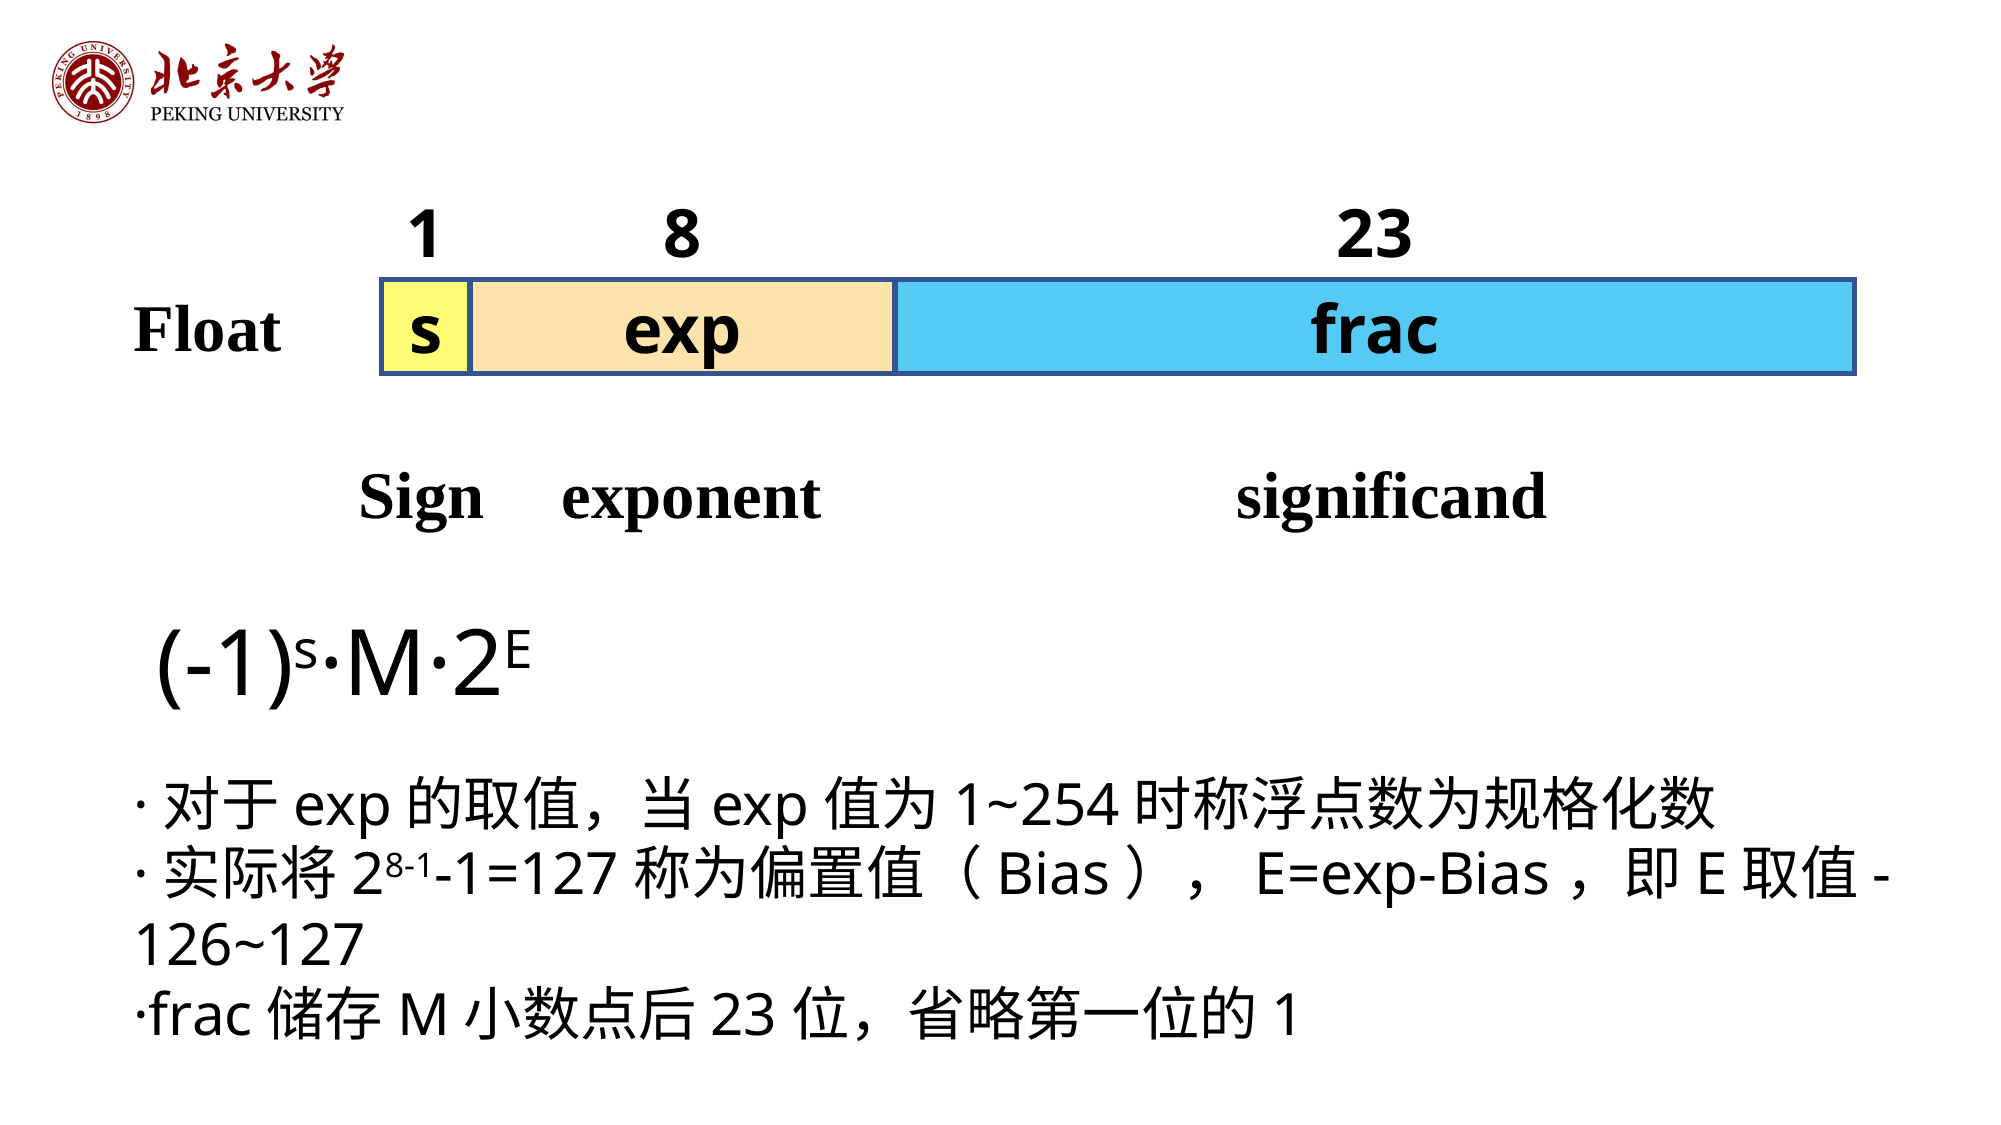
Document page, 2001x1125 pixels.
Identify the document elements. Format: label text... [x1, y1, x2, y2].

text_box (-1)s·M·2E [142, 596, 1135, 722]
picture [52, 41, 344, 129]
text_box ·对于exp的取值，当exp值为1~254时称浮点数为规格化数 ·实际将28-1-1=127称为偏置值（Bias），E=exp-Bias，即E取值-126~127 ·frac储存M小数点后23位，省略第一位的1 [118, 759, 1987, 1054]
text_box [118, 183, 1856, 541]
